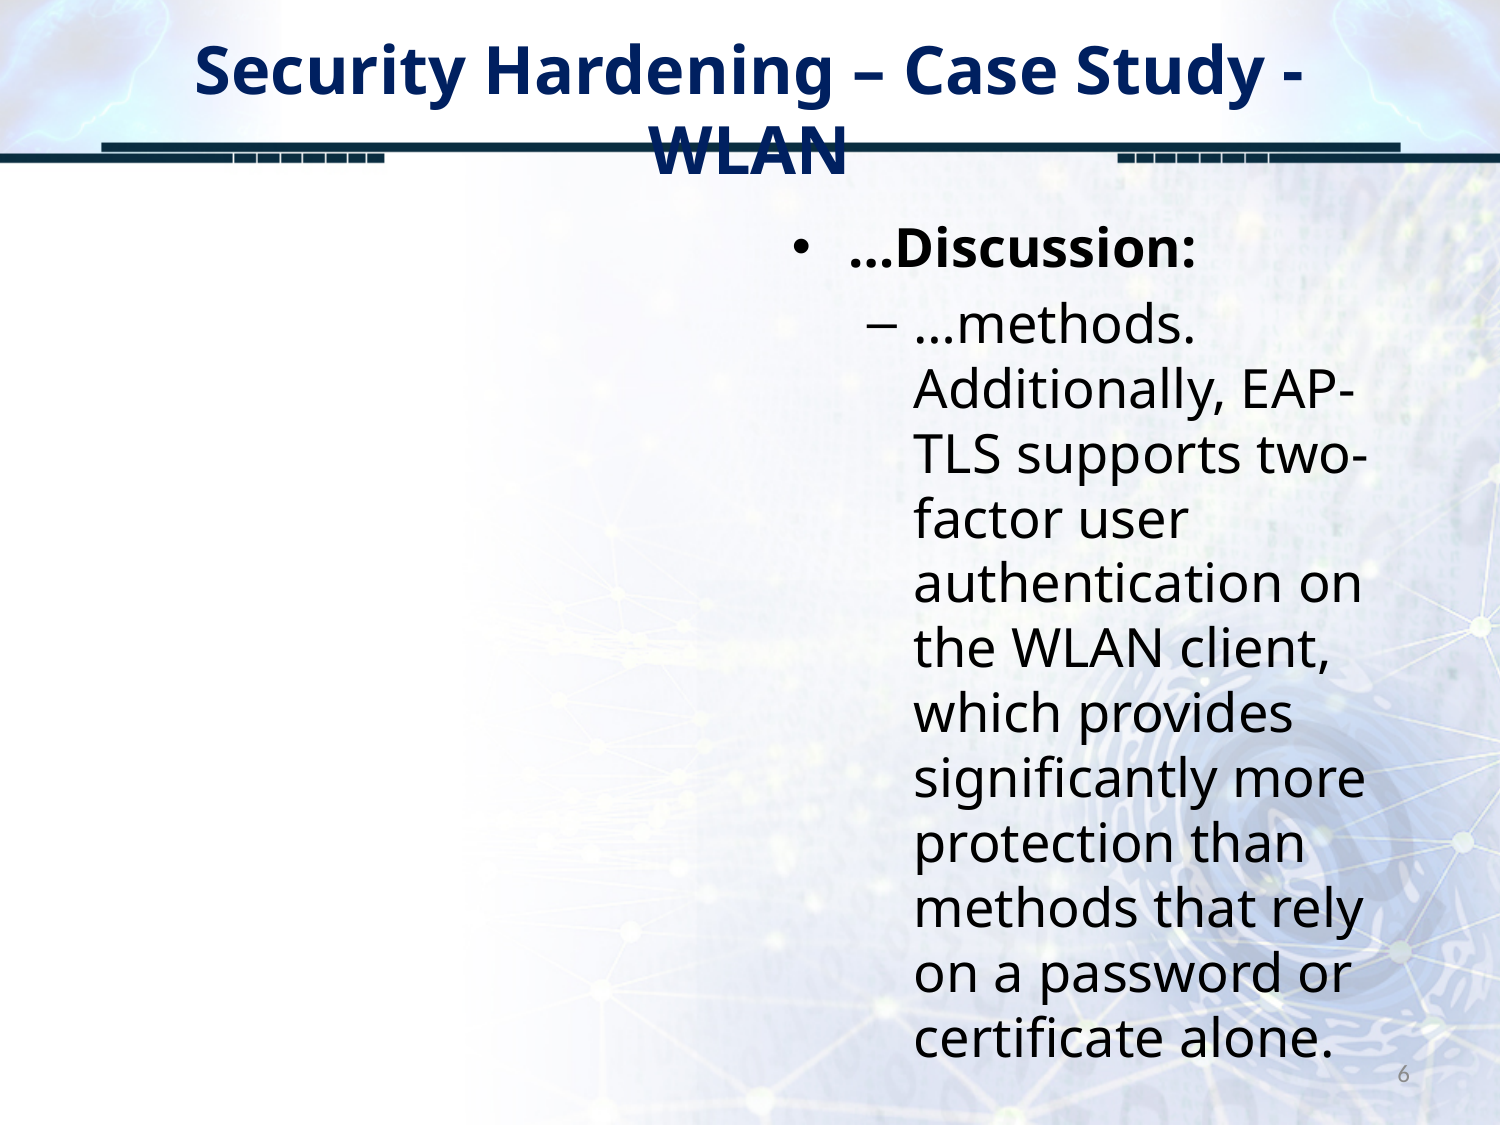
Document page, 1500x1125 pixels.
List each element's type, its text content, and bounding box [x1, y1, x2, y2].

picture [0, 0, 1500, 1125]
slide_number 6 [1074, 1042, 1425, 1103]
title Security Hardening – Case Study - WLAN [75, 34, 1425, 182]
list …Discussion: …methods. Additionally, EAP-TLS supports two-factor user authentication on the WLAN client, which provides significantly more protection than methods that rely on a password or certificate alone. [776, 205, 1432, 1023]
